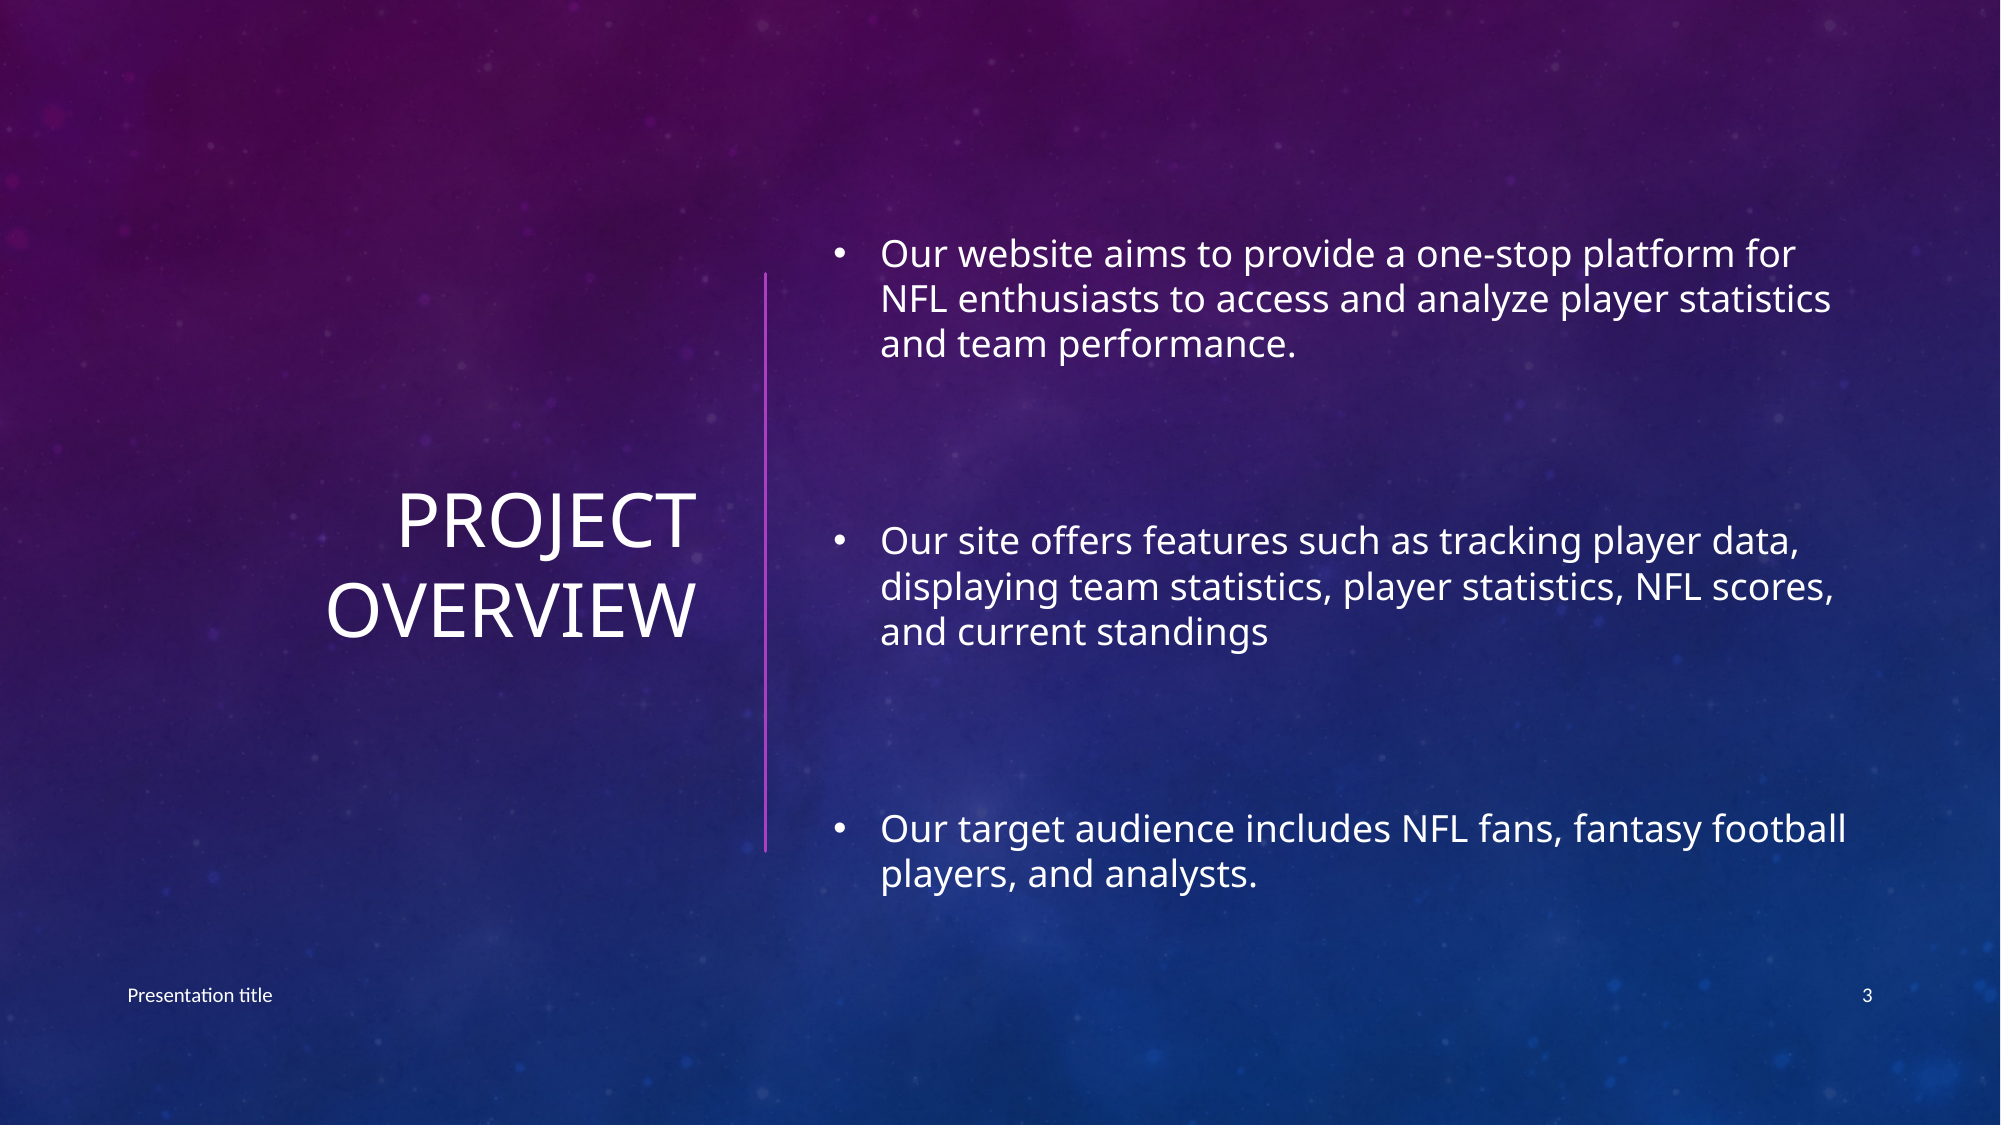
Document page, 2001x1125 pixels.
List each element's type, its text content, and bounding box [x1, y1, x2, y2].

text_box [0, 0, 2000, 1125]
footer Presentation title [112, 963, 1327, 1025]
title Project Overview [112, 188, 713, 937]
list Our website aims to provide a one-stop platform for NFL enthusiasts to access and analyze player statistics and team performance. Our site offers features such as tracking player data, displaying team statistics, player statistics, NFL scores, and current standings Our target audience includes NFL fans, fantasy football players, and analysts. [818, 188, 1888, 937]
slide_number 3 [1797, 963, 1888, 1025]
